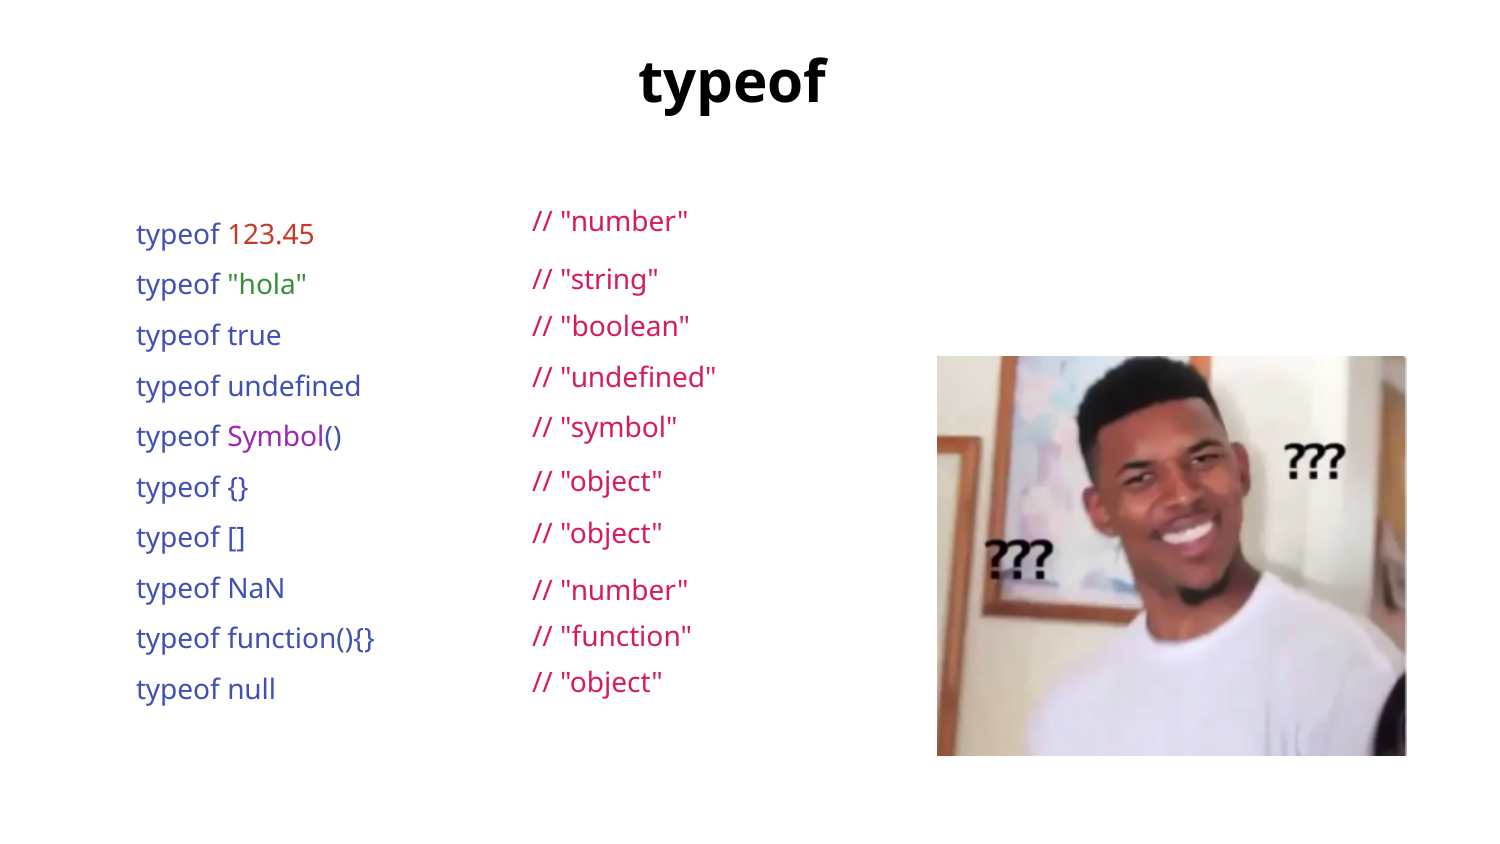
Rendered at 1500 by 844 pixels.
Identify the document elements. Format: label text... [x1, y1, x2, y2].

text_box // "symbol" [517, 377, 779, 431]
text_box // "number" [517, 540, 779, 586]
text_box // "undefined" [517, 327, 811, 395]
text_box typeof 123.45 typeof "hola" typeof true typeof undefined typeof Symbol() typeof {} typeof [] typeof NaN typeof function(){} typeof null [121, 184, 509, 754]
title typeof [623, 28, 877, 117]
text_box // "string" [517, 229, 779, 276]
text_box // "object" [517, 431, 779, 484]
text_box // "function" [517, 586, 779, 632]
text_box // "object" [517, 632, 779, 700]
picture [937, 355, 1407, 757]
text_box // "object" [517, 484, 779, 540]
text_box // "boolean" [517, 276, 779, 327]
text_box // "number" [517, 171, 779, 229]
